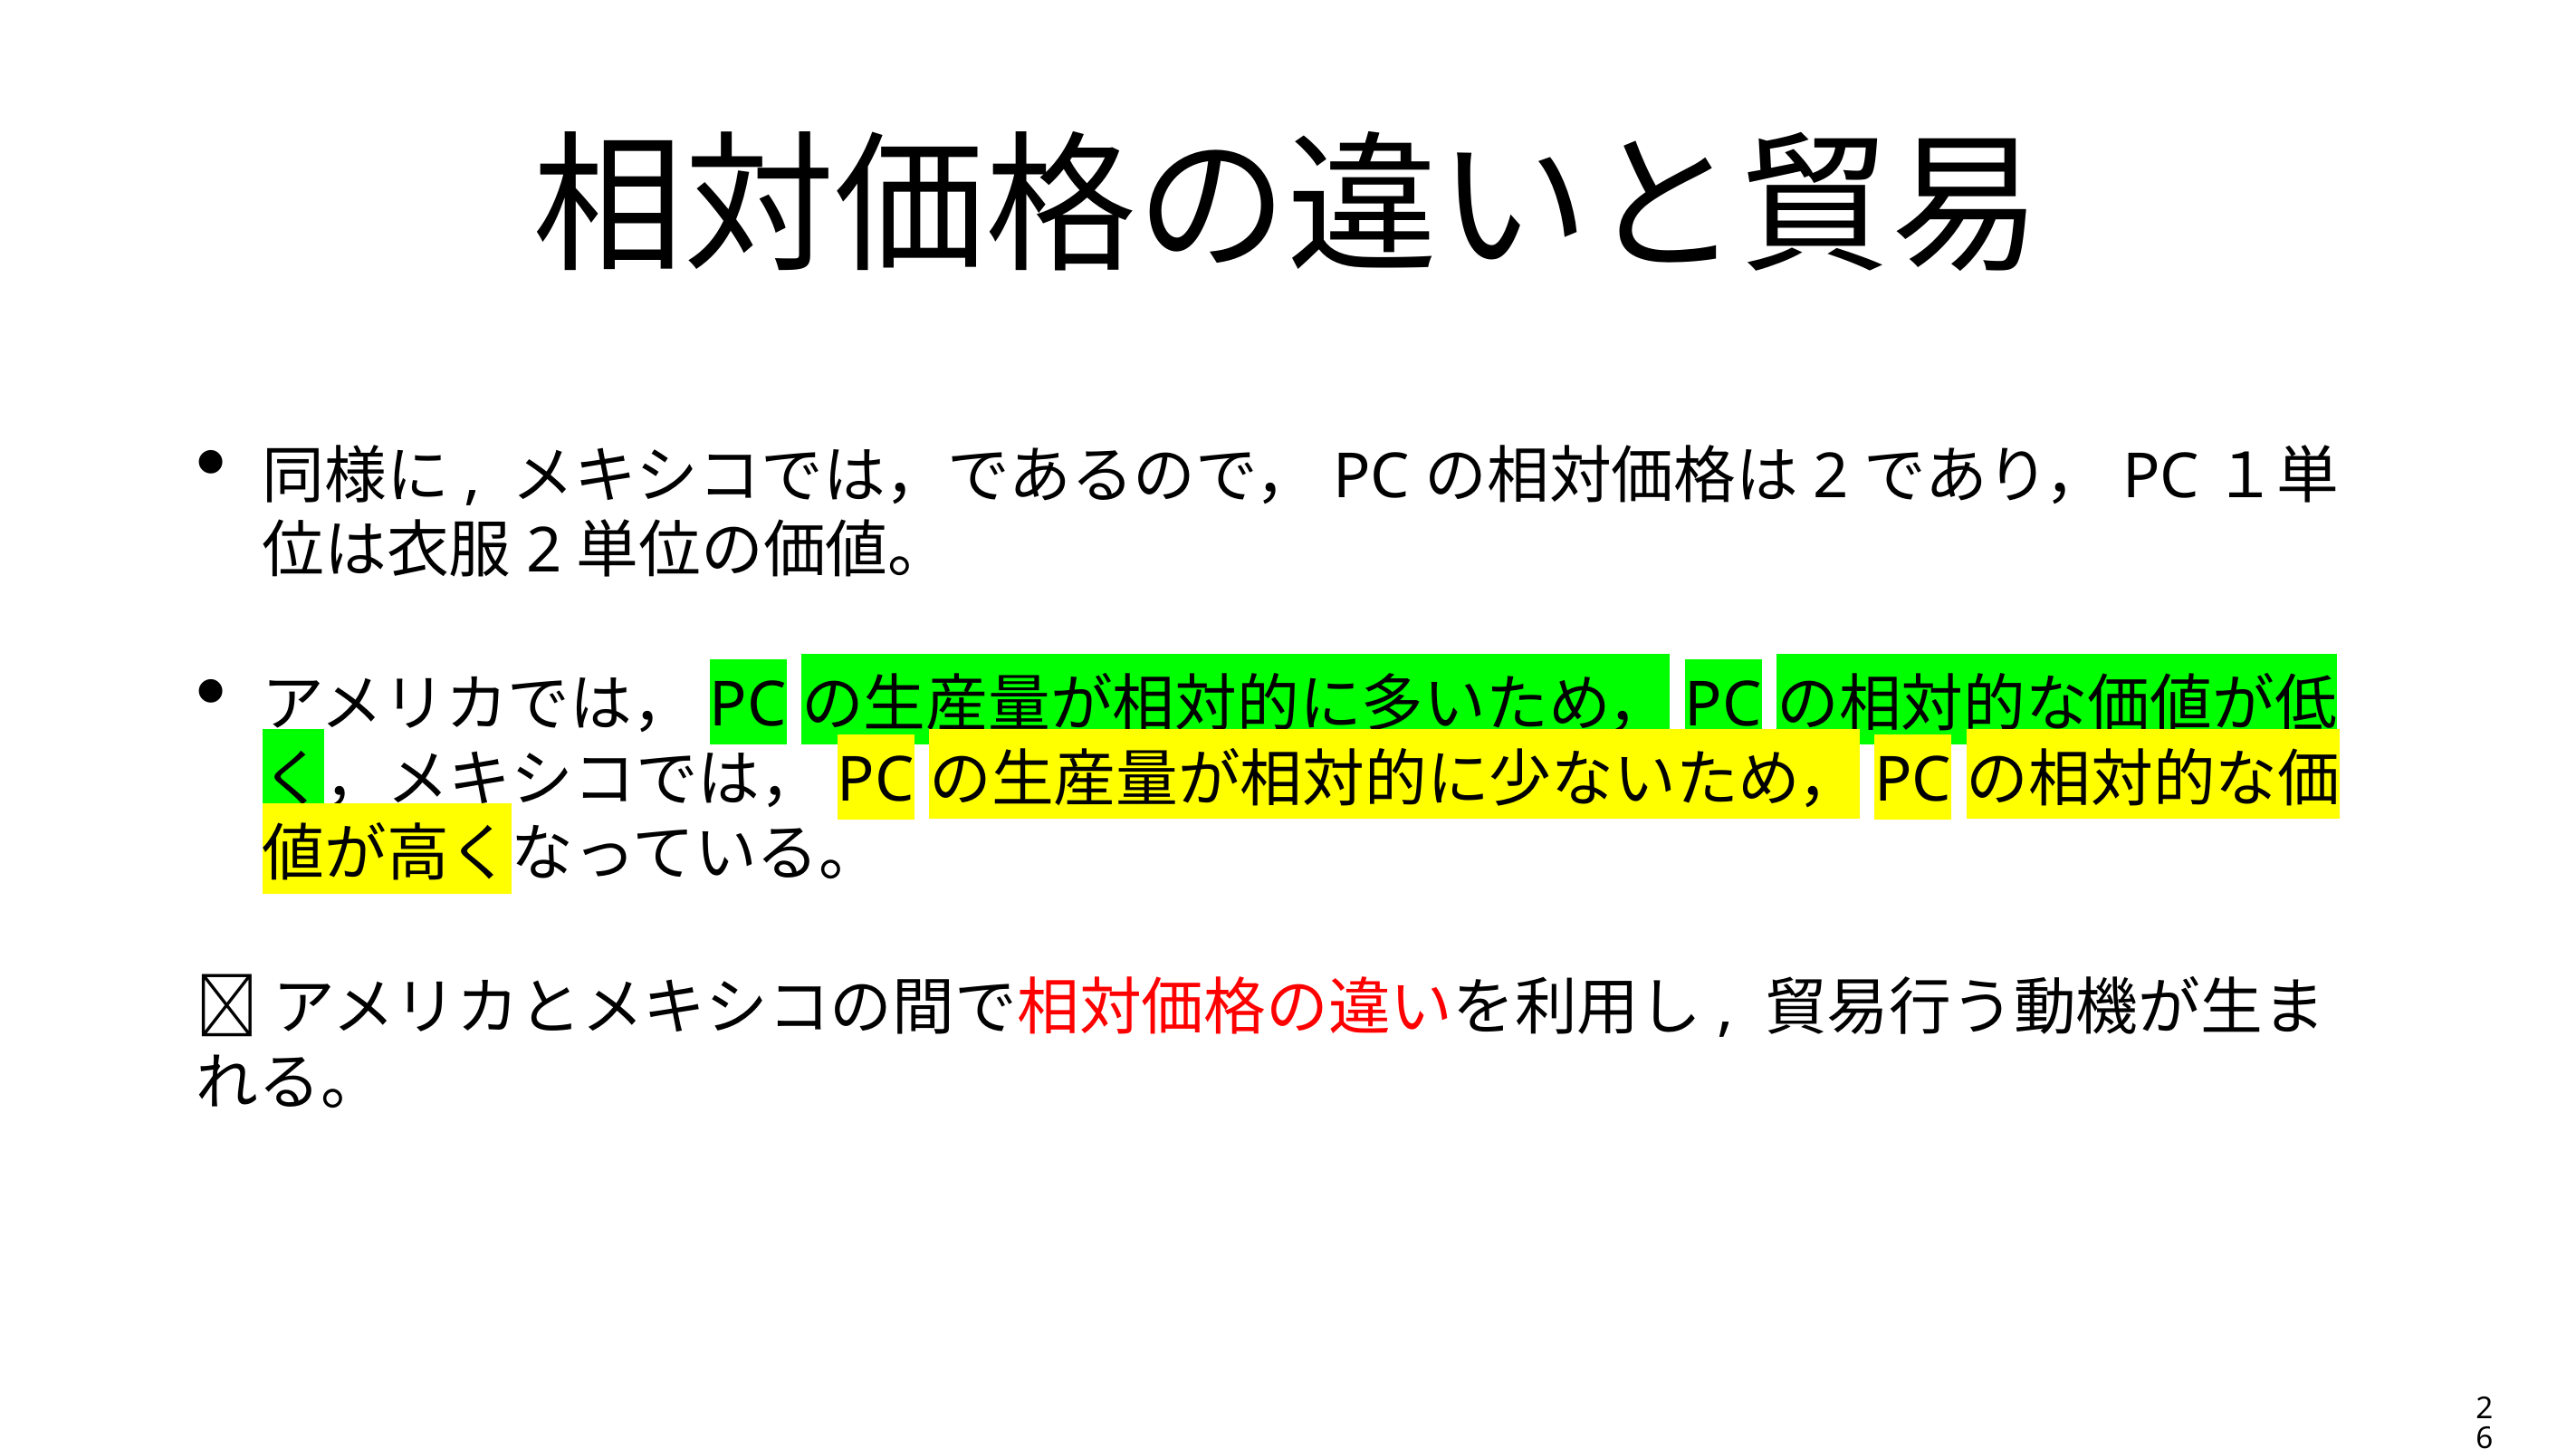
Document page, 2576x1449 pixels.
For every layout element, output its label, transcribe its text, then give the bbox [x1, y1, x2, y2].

title 相対価格の違いと貿易 [187, 37, 2388, 360]
slide_number 26 [2467, 1380, 2518, 1434]
